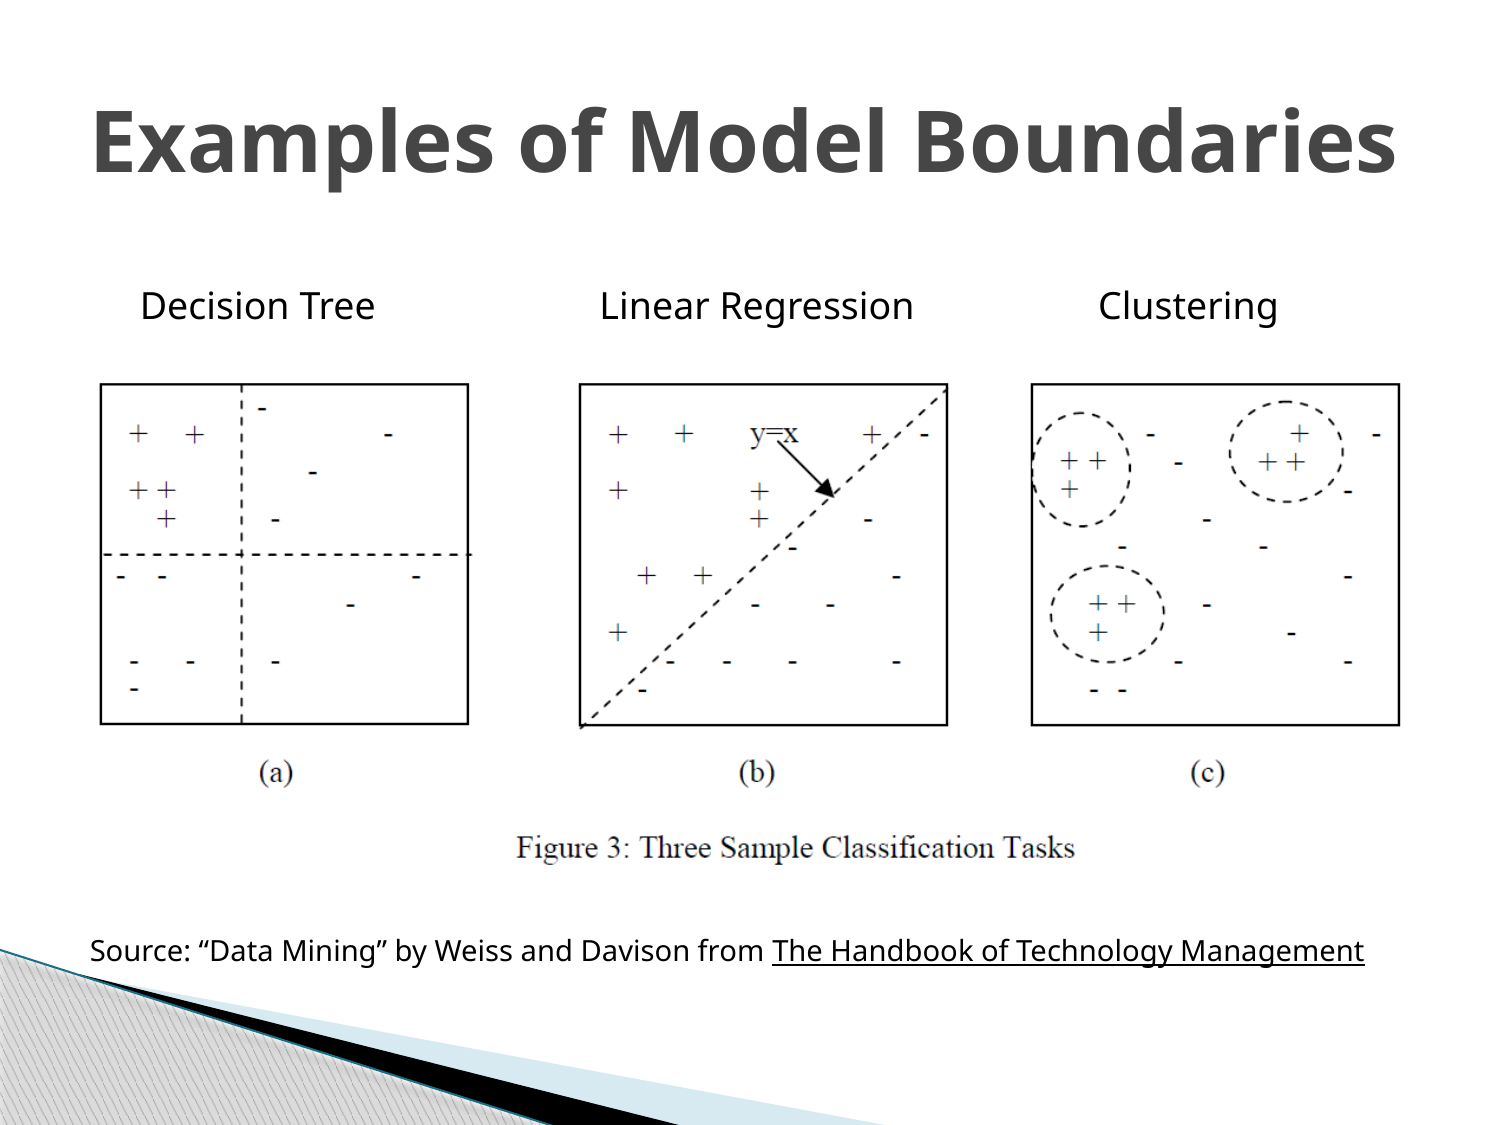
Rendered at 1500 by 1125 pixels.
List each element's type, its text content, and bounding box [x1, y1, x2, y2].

text_box Decision Tree Linear Regression Clustering [125, 274, 1425, 335]
text_box Source: “Data Mining” by Weiss and Davison from The Handbook of Technology Management [75, 924, 1450, 975]
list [74, 356, 1426, 872]
title Examples of Model Boundaries [75, 45, 1425, 233]
